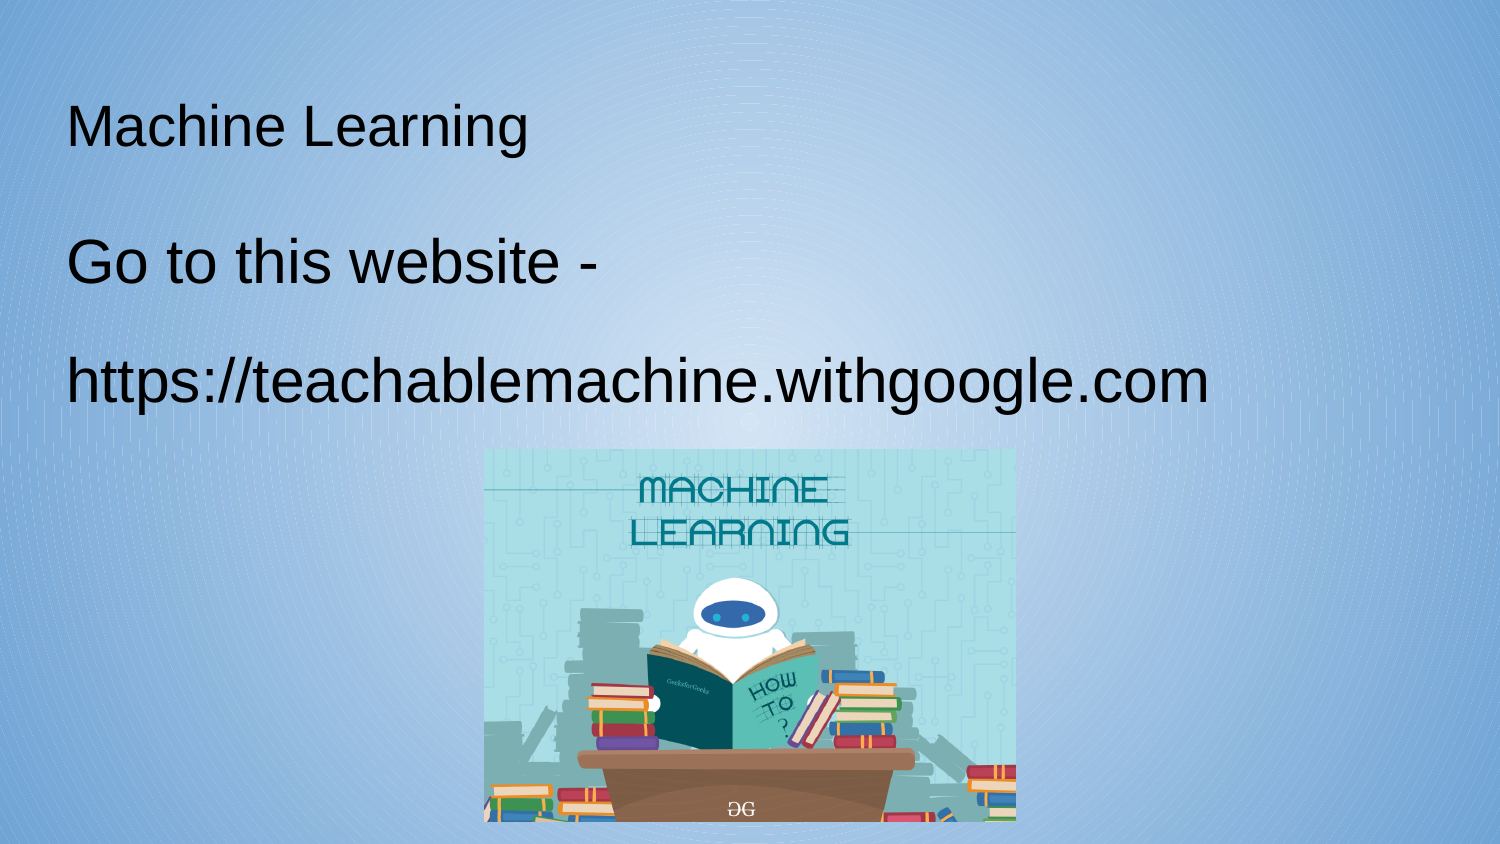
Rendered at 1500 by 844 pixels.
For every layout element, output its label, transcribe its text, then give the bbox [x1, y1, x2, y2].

picture [484, 449, 1016, 822]
title Machine Learning [51, 72, 1449, 167]
list Go to this website - https://teachablemachine.withgoogle.com [51, 194, 1449, 422]
